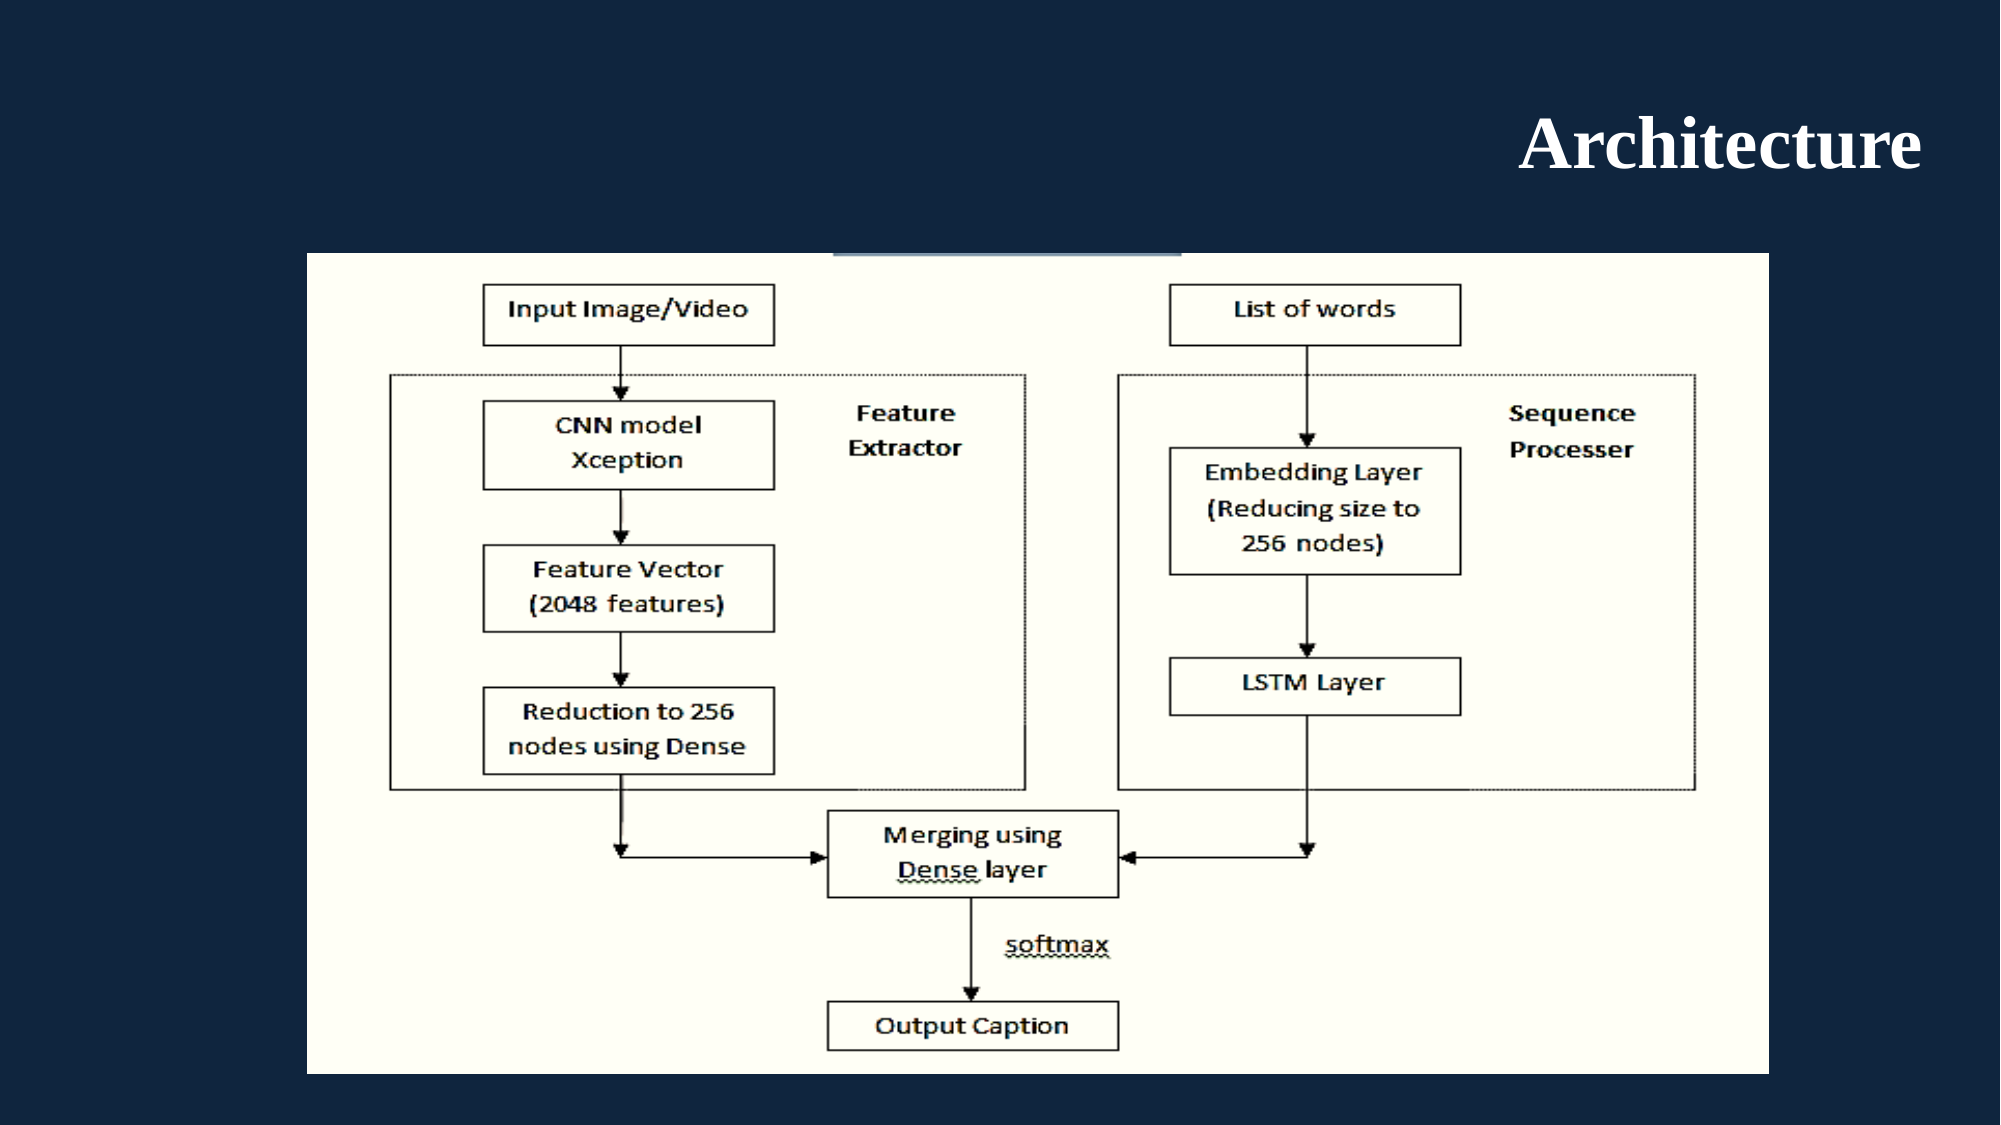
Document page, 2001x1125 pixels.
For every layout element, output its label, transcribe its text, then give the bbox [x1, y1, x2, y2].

title Architecture [213, 35, 1939, 254]
picture [307, 252, 1769, 1075]
